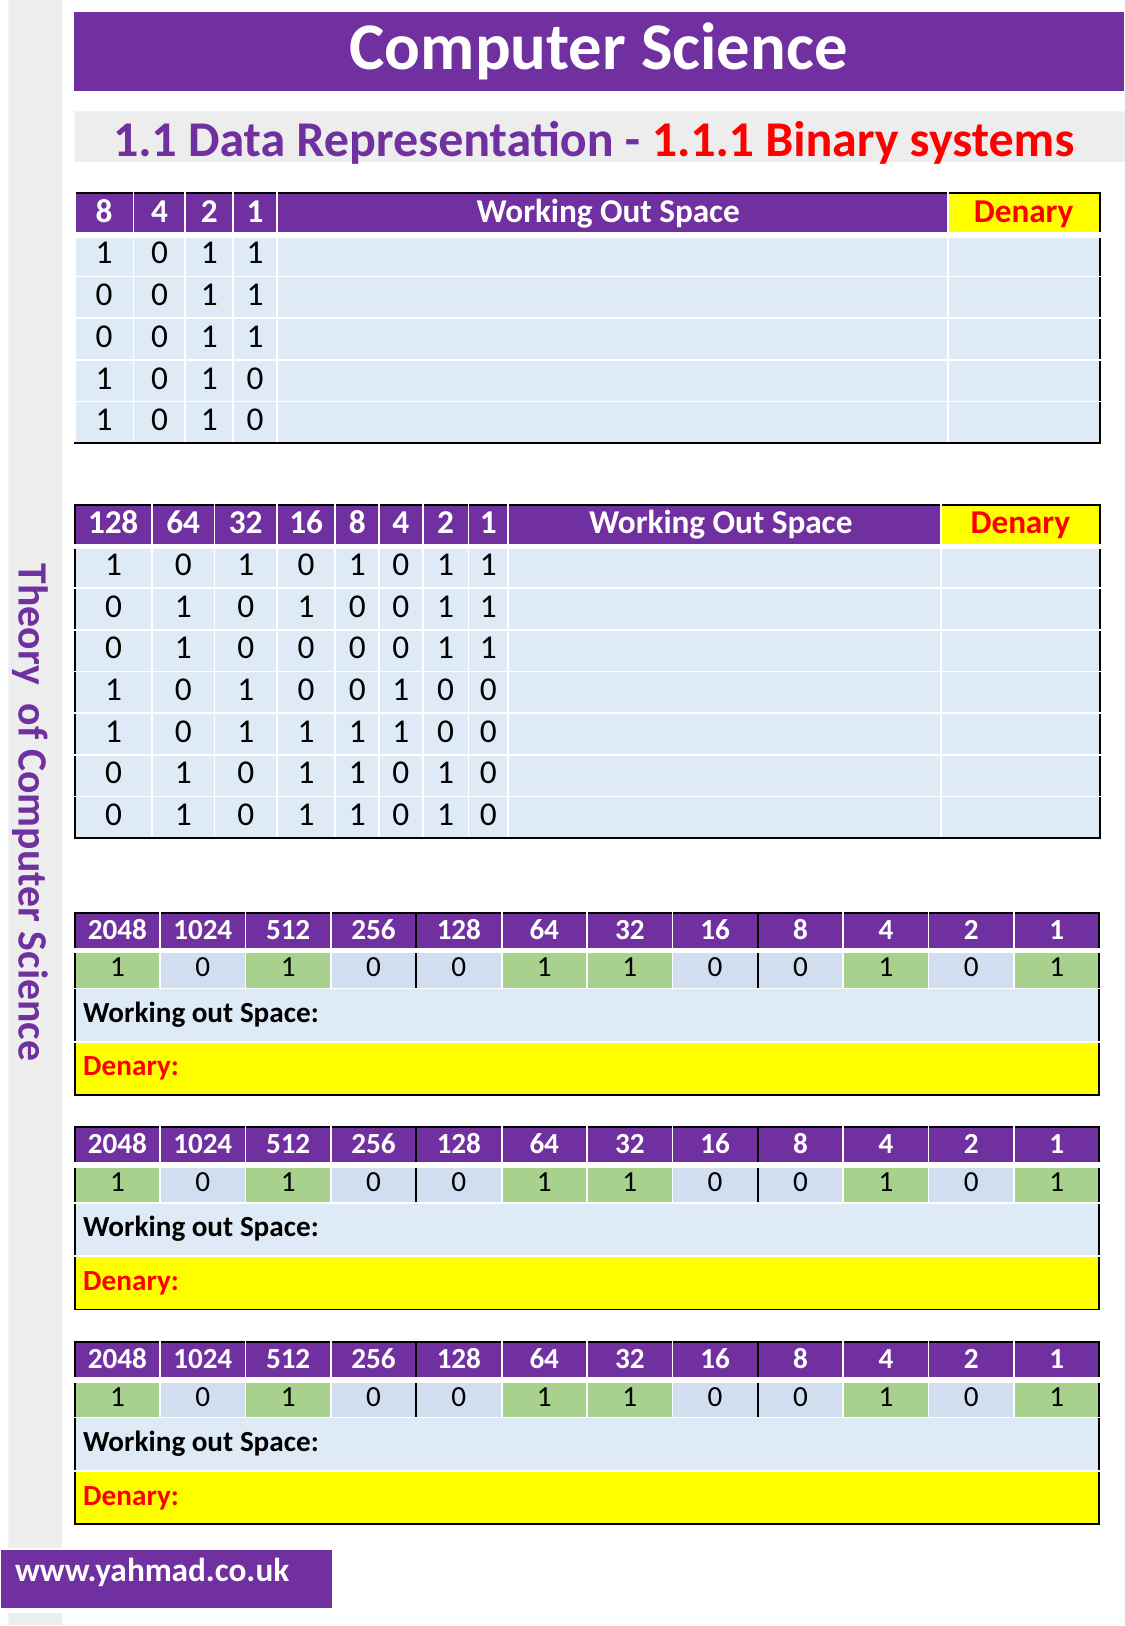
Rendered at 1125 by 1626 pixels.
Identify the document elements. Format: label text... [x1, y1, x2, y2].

table_header 256 [332, 914, 415, 948]
table_cell [278, 319, 947, 359]
table_header 2 [929, 1128, 1013, 1162]
table_cell 1 [424, 631, 468, 671]
table_cell 0 [76, 319, 133, 359]
table_cell 1 [469, 549, 507, 587]
table_header 128 [76, 506, 151, 544]
table_cell 0 [929, 953, 1013, 988]
table_cell [278, 402, 947, 442]
table_cell 1 [186, 319, 232, 359]
table_cell 1 [380, 672, 422, 712]
table_cell 0 [234, 361, 276, 401]
table_header Denary [942, 506, 1099, 544]
table_cell 1 [503, 953, 586, 988]
table_cell 1 [424, 549, 468, 587]
table_cell 1 [215, 714, 276, 754]
table_cell 1 [186, 238, 232, 276]
table_header 1 [1015, 1343, 1098, 1377]
table_cell 0 [336, 631, 378, 671]
table_cell 1 [234, 319, 276, 359]
table_cell Working out Space: [76, 1418, 1098, 1470]
table_cell 0 [929, 1383, 1013, 1417]
table_cell 0 [134, 361, 184, 401]
table_cell [949, 277, 1099, 317]
table_cell 0 [215, 631, 276, 671]
table_cell Denary: [76, 1257, 1098, 1309]
table_cell Denary: [76, 1043, 1098, 1094]
table_cell 1 [246, 1383, 330, 1417]
table_header 128 [417, 1343, 501, 1377]
table_cell 1 [234, 277, 276, 317]
table_cell 0 [673, 1168, 757, 1202]
table_cell 1 [76, 549, 151, 587]
table_header Working Out Space [278, 194, 947, 232]
table_cell 0 [76, 589, 151, 629]
table_cell 1 [469, 631, 507, 671]
table_cell 1 [469, 589, 507, 629]
table_header 1 [234, 194, 276, 232]
table_header 1024 [161, 1343, 245, 1377]
table_cell 1 [76, 672, 151, 712]
table_cell 1 [844, 1383, 928, 1417]
table_cell 1 [1015, 1383, 1098, 1417]
table_cell 1 [153, 756, 214, 796]
table_cell 1 [844, 1168, 928, 1202]
table_cell 0 [759, 1168, 842, 1202]
table_cell 1 [278, 589, 334, 629]
table_cell 0 [76, 631, 151, 671]
table_cell [942, 797, 1099, 837]
table_cell 0 [161, 1383, 245, 1417]
table_header 64 [503, 914, 586, 948]
table_cell 0 [417, 1168, 501, 1202]
table_header 2048 [76, 1343, 159, 1377]
table_cell 1 [336, 714, 378, 754]
table_header 2048 [76, 1128, 159, 1162]
table_header 4 [844, 1128, 928, 1162]
table_cell [942, 756, 1099, 796]
table_header 1024 [161, 914, 245, 948]
table_cell [278, 361, 947, 401]
table_cell 0 [76, 756, 151, 796]
table_cell 1 [380, 714, 422, 754]
table_cell [509, 549, 940, 587]
table_cell 0 [134, 238, 184, 276]
table_cell 0 [336, 672, 378, 712]
table_cell [942, 631, 1099, 671]
table_header 128 [417, 1128, 501, 1162]
table_cell 0 [929, 1168, 1013, 1202]
table_header 1 [1015, 914, 1098, 948]
table_cell 0 [153, 714, 214, 754]
table_header 16 [278, 506, 334, 544]
table_header 256 [332, 1343, 415, 1377]
table_cell 0 [134, 402, 184, 442]
table_cell 1 [424, 797, 468, 837]
table_cell 0 [469, 797, 507, 837]
table_header 64 [503, 1343, 586, 1377]
table_cell [278, 277, 947, 317]
table_cell 0 [759, 1383, 842, 1417]
table_header 8 [76, 194, 133, 232]
table_header 4 [380, 506, 422, 544]
table_cell Working out Space: [76, 989, 1098, 1041]
table_cell 0 [153, 672, 214, 712]
table_cell 0 [759, 953, 842, 988]
table_cell 0 [336, 589, 378, 629]
table_header 128 [417, 914, 501, 948]
table_cell 1 [844, 953, 928, 988]
table_cell 0 [417, 953, 501, 988]
table_cell 0 [380, 756, 422, 796]
table_cell 0 [278, 549, 334, 587]
table_cell 1 [246, 953, 330, 988]
table_header 64 [503, 1128, 586, 1162]
table_cell 1 [76, 361, 133, 401]
table_cell 0 [76, 797, 151, 837]
table_cell 0 [380, 589, 422, 629]
table_cell 1 [588, 1168, 672, 1202]
table_cell [949, 319, 1099, 359]
table_header 1024 [161, 1128, 245, 1162]
table_header 4 [844, 914, 928, 948]
table_cell 1 [186, 277, 232, 317]
table_header 32 [588, 1128, 672, 1162]
table_cell [509, 797, 940, 837]
table_cell 1 [186, 402, 232, 442]
table_header 32 [588, 914, 672, 948]
table_cell 1 [1015, 1168, 1098, 1202]
table_cell 0 [673, 953, 757, 988]
table_header 256 [332, 1128, 415, 1162]
table_cell 1 [215, 549, 276, 587]
table_cell [278, 238, 947, 276]
table_cell [509, 631, 940, 671]
table_cell 0 [424, 714, 468, 754]
table_header 2 [186, 194, 232, 232]
table_header 4 [844, 1343, 928, 1377]
table_cell 0 [161, 953, 245, 988]
table_cell 1 [153, 631, 214, 671]
table_cell 1 [336, 797, 378, 837]
table_cell [509, 714, 940, 754]
table_cell 0 [134, 277, 184, 317]
table_cell 1 [246, 1168, 330, 1202]
table_header 512 [246, 1343, 330, 1377]
table_cell 1 [278, 756, 334, 796]
table_header 2 [929, 914, 1013, 948]
table_cell 0 [469, 714, 507, 754]
table_cell [949, 361, 1099, 401]
table_cell 1 [336, 549, 378, 587]
table_cell 1 [186, 361, 232, 401]
table_cell 1 [503, 1168, 586, 1202]
table_cell 0 [134, 319, 184, 359]
table_header 64 [153, 506, 214, 544]
table_cell 1 [76, 953, 159, 988]
table_cell Working out Space: [76, 1204, 1098, 1255]
table_header 1 [469, 506, 507, 544]
table_header 4 [134, 194, 184, 232]
table_cell 1 [76, 238, 133, 276]
table_cell 1 [76, 1383, 159, 1417]
table_header 8 [336, 506, 378, 544]
table_cell [509, 672, 940, 712]
table_header 8 [759, 1128, 842, 1162]
table_cell 0 [417, 1383, 501, 1417]
table_cell 0 [380, 549, 422, 587]
table_header 32 [215, 506, 276, 544]
table_header Denary [949, 194, 1099, 232]
table_cell 1 [336, 756, 378, 796]
table_cell 0 [153, 549, 214, 587]
table_header 32 [588, 1343, 672, 1377]
table_cell [942, 672, 1099, 712]
table_cell 1 [1015, 953, 1098, 988]
table_cell 0 [424, 672, 468, 712]
table_header 2 [929, 1343, 1013, 1377]
table_cell 0 [469, 756, 507, 796]
table_cell [509, 589, 940, 629]
table_cell [949, 238, 1099, 276]
table_cell 0 [332, 1168, 415, 1202]
table_header 16 [673, 914, 757, 948]
table_cell 1 [76, 1168, 159, 1202]
table_cell [949, 402, 1099, 442]
table_cell 0 [469, 672, 507, 712]
table_cell 1 [424, 589, 468, 629]
table_cell 0 [215, 589, 276, 629]
table_cell 0 [161, 1168, 245, 1202]
table_cell [942, 589, 1099, 629]
table_cell [942, 549, 1099, 587]
table_header 512 [246, 1128, 330, 1162]
table_cell 0 [215, 756, 276, 796]
table_cell 0 [380, 631, 422, 671]
table_header 8 [759, 1343, 842, 1377]
table_header 2048 [76, 914, 159, 948]
table_header 16 [673, 1128, 757, 1162]
table_cell 0 [278, 672, 334, 712]
table_cell 1 [76, 402, 133, 442]
table_cell 0 [332, 1383, 415, 1417]
table_header 8 [759, 914, 842, 948]
table_cell 1 [234, 238, 276, 276]
table_cell 1 [588, 1383, 672, 1417]
table_cell 1 [76, 714, 151, 754]
table_header 512 [246, 914, 330, 948]
table_cell 0 [673, 1383, 757, 1417]
table_cell 1 [503, 1383, 586, 1417]
table_cell 0 [278, 631, 334, 671]
table_cell [509, 756, 940, 796]
table_cell 0 [215, 797, 276, 837]
table_cell 0 [76, 277, 133, 317]
table_header 16 [673, 1343, 757, 1377]
table_header 2 [424, 506, 468, 544]
table_cell 1 [215, 672, 276, 712]
table_cell 0 [332, 953, 415, 988]
table_cell 0 [234, 402, 276, 442]
table_cell 1 [424, 756, 468, 796]
table_header 1 [1015, 1128, 1098, 1162]
table_cell 1 [278, 714, 334, 754]
table_cell 1 [153, 589, 214, 629]
table_cell 0 [380, 797, 422, 837]
table_cell [942, 714, 1099, 754]
table_cell 1 [153, 797, 214, 837]
table_header Working Out Space [509, 506, 940, 544]
table_cell 1 [588, 953, 672, 988]
table_cell Denary: [76, 1472, 1098, 1523]
table_cell 1 [278, 797, 334, 837]
